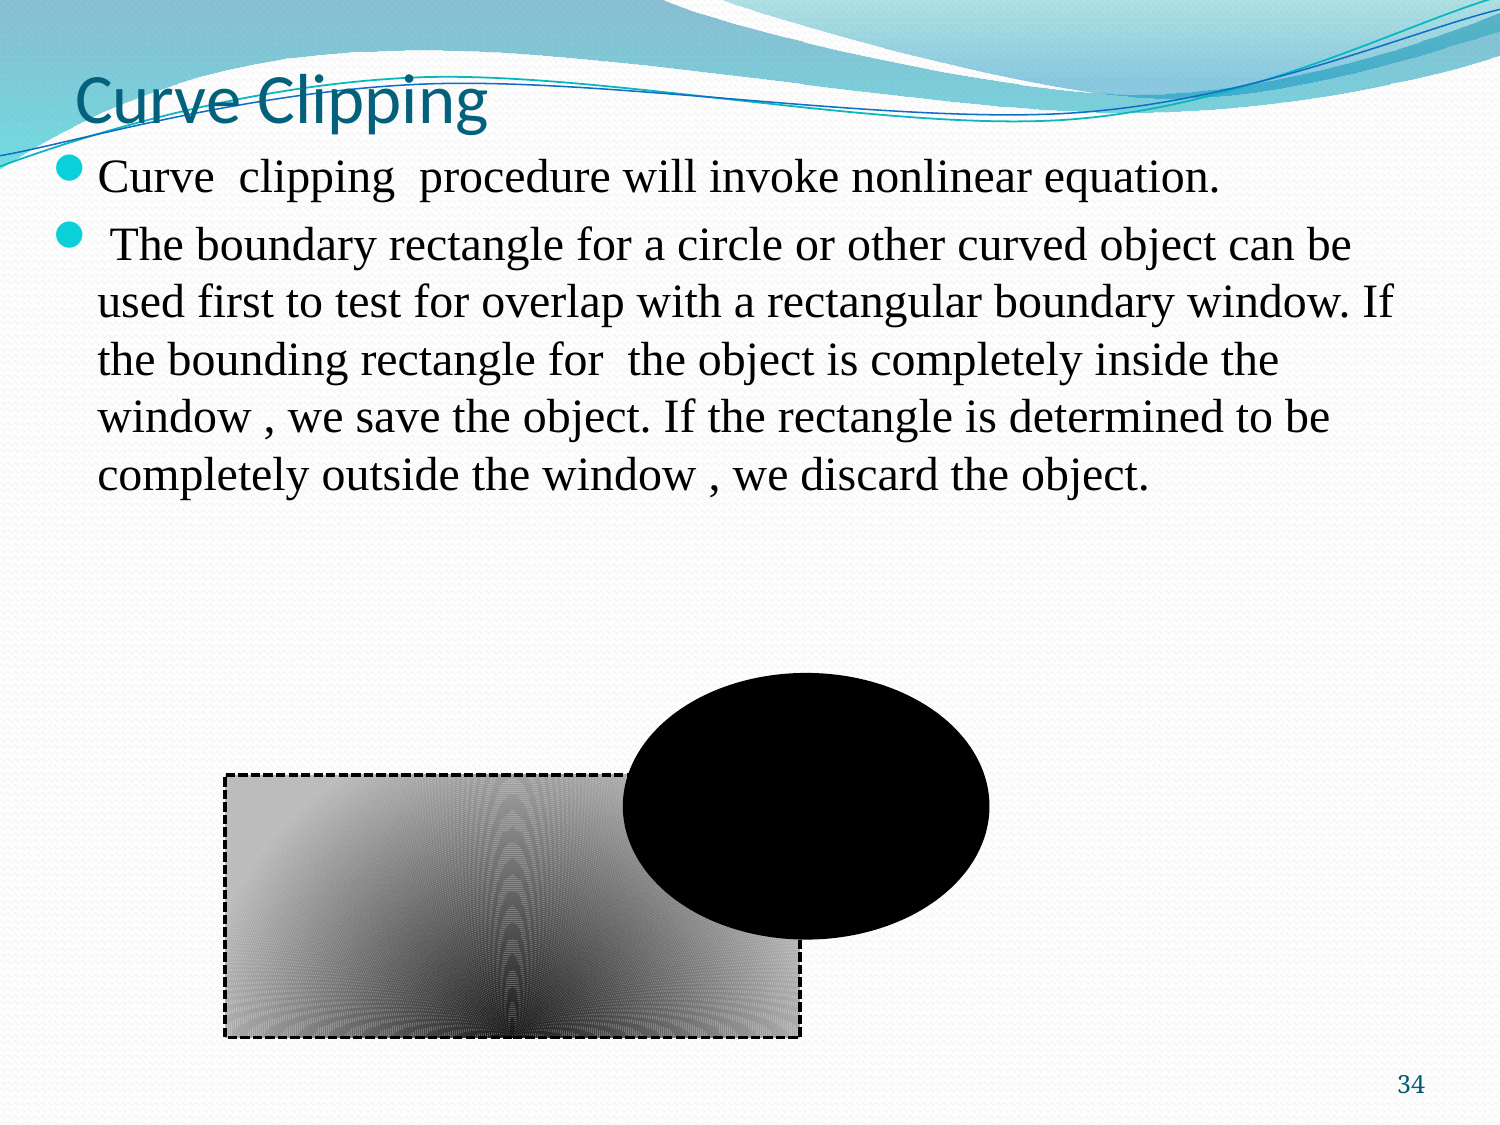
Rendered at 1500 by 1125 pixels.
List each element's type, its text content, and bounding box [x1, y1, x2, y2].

title Curve Clipping [75, 45, 1425, 137]
list Curve clipping procedure will invoke nonlinear equation. The boundary rectangle for a circle or other curved object can be used first to test for overlap with a rectangular boundary window. If the bounding rectangle for the object is completely inside the window , we save the object. If the rectangle is determined to be completely outside the window , we discard the object. [37, 137, 1463, 1125]
text_box (b) Interior Clipping [219, 779, 804, 1047]
text_box [224, 774, 801, 1038]
text_box [622, 672, 990, 940]
slide_number 34 [1299, 1042, 1425, 1103]
